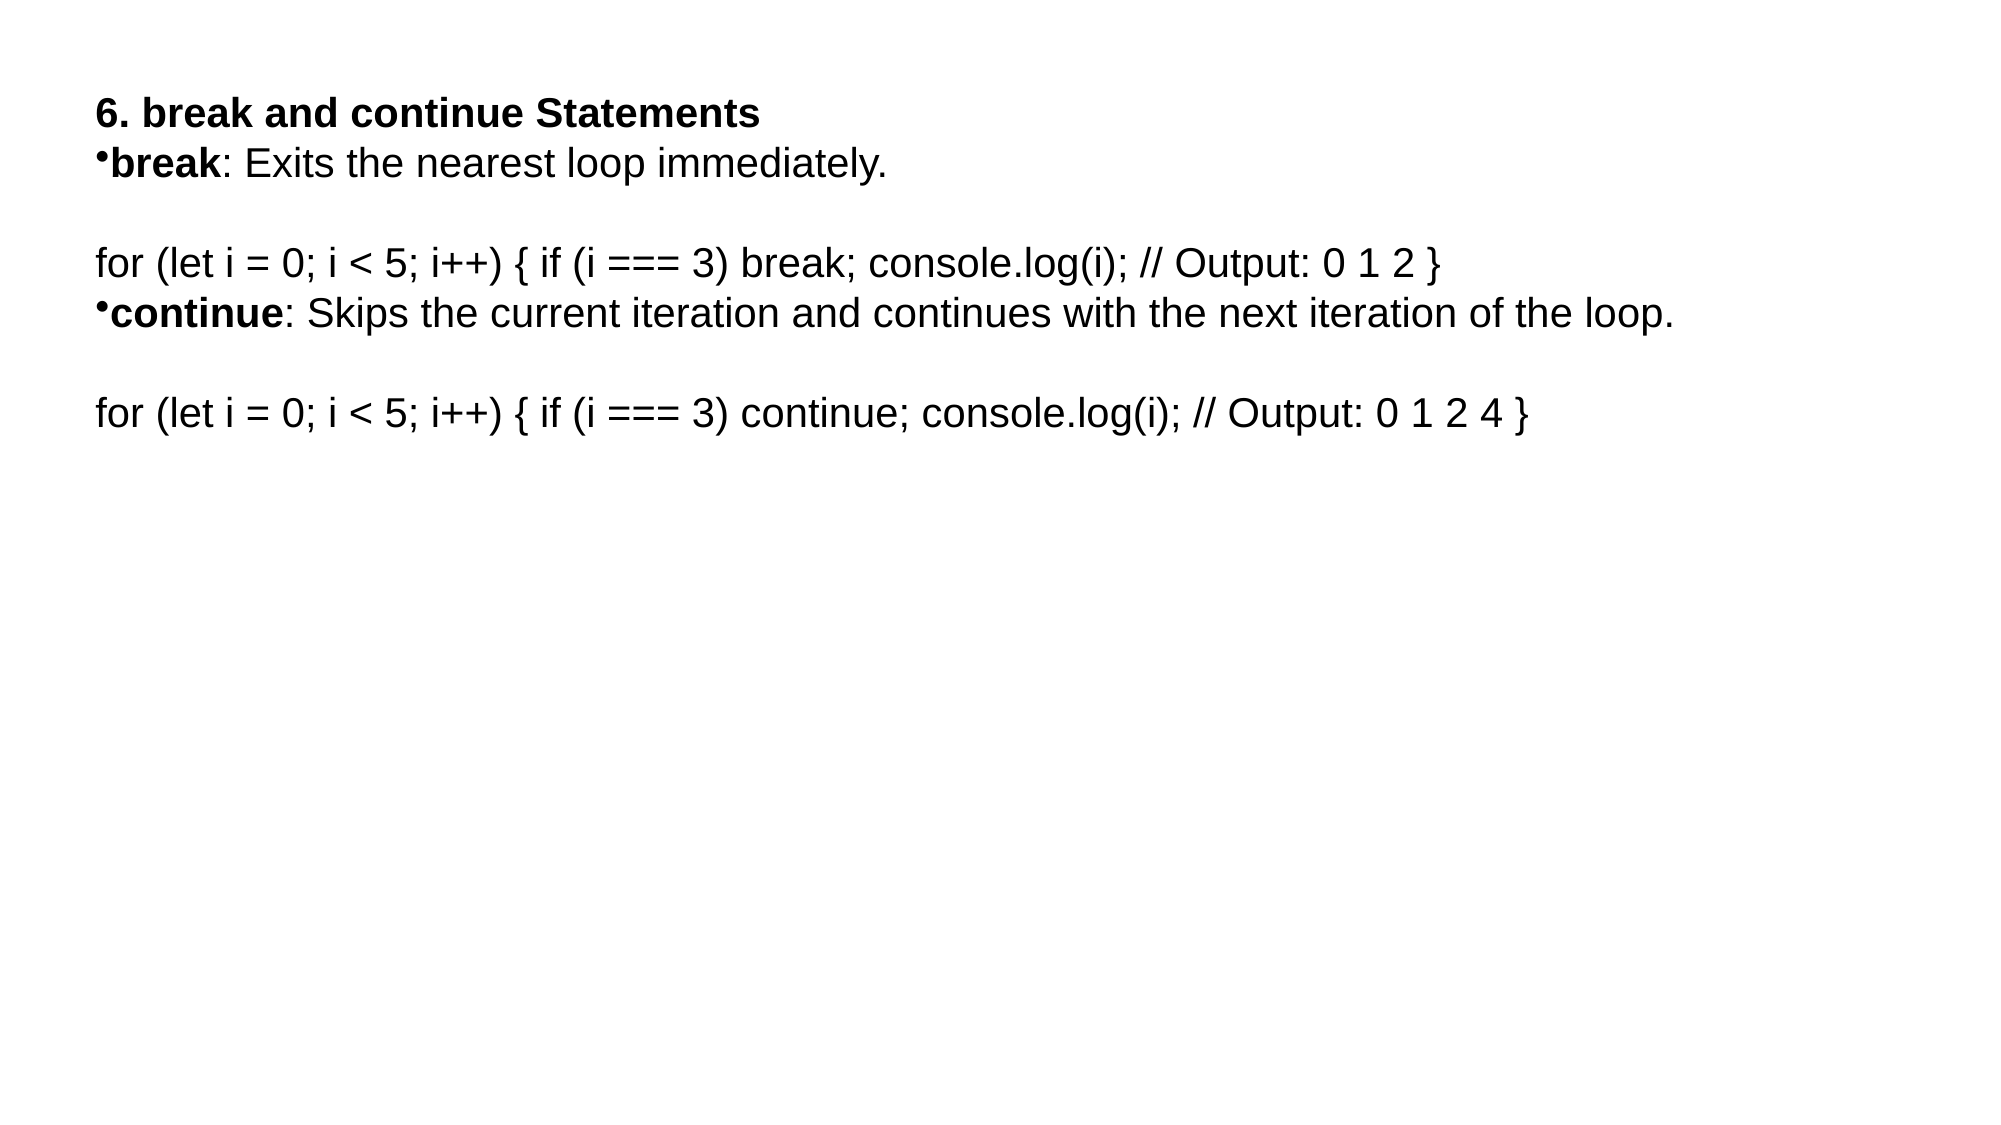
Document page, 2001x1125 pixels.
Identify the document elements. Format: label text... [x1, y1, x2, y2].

text_box 6. break and continue Statements break: Exits the nearest loop immediately. for (let i = 0; i < 5; i++) { if (i === 3) break; console.log(i); // Output: 0 1 2 } continue: Skips the current iteration and continues with the next iteration of the loop. for (let i = 0; i < 5; i++) { if (i === 3) continue; console.log(i); // Output: 0 1 2 4 } [80, 78, 1691, 494]
